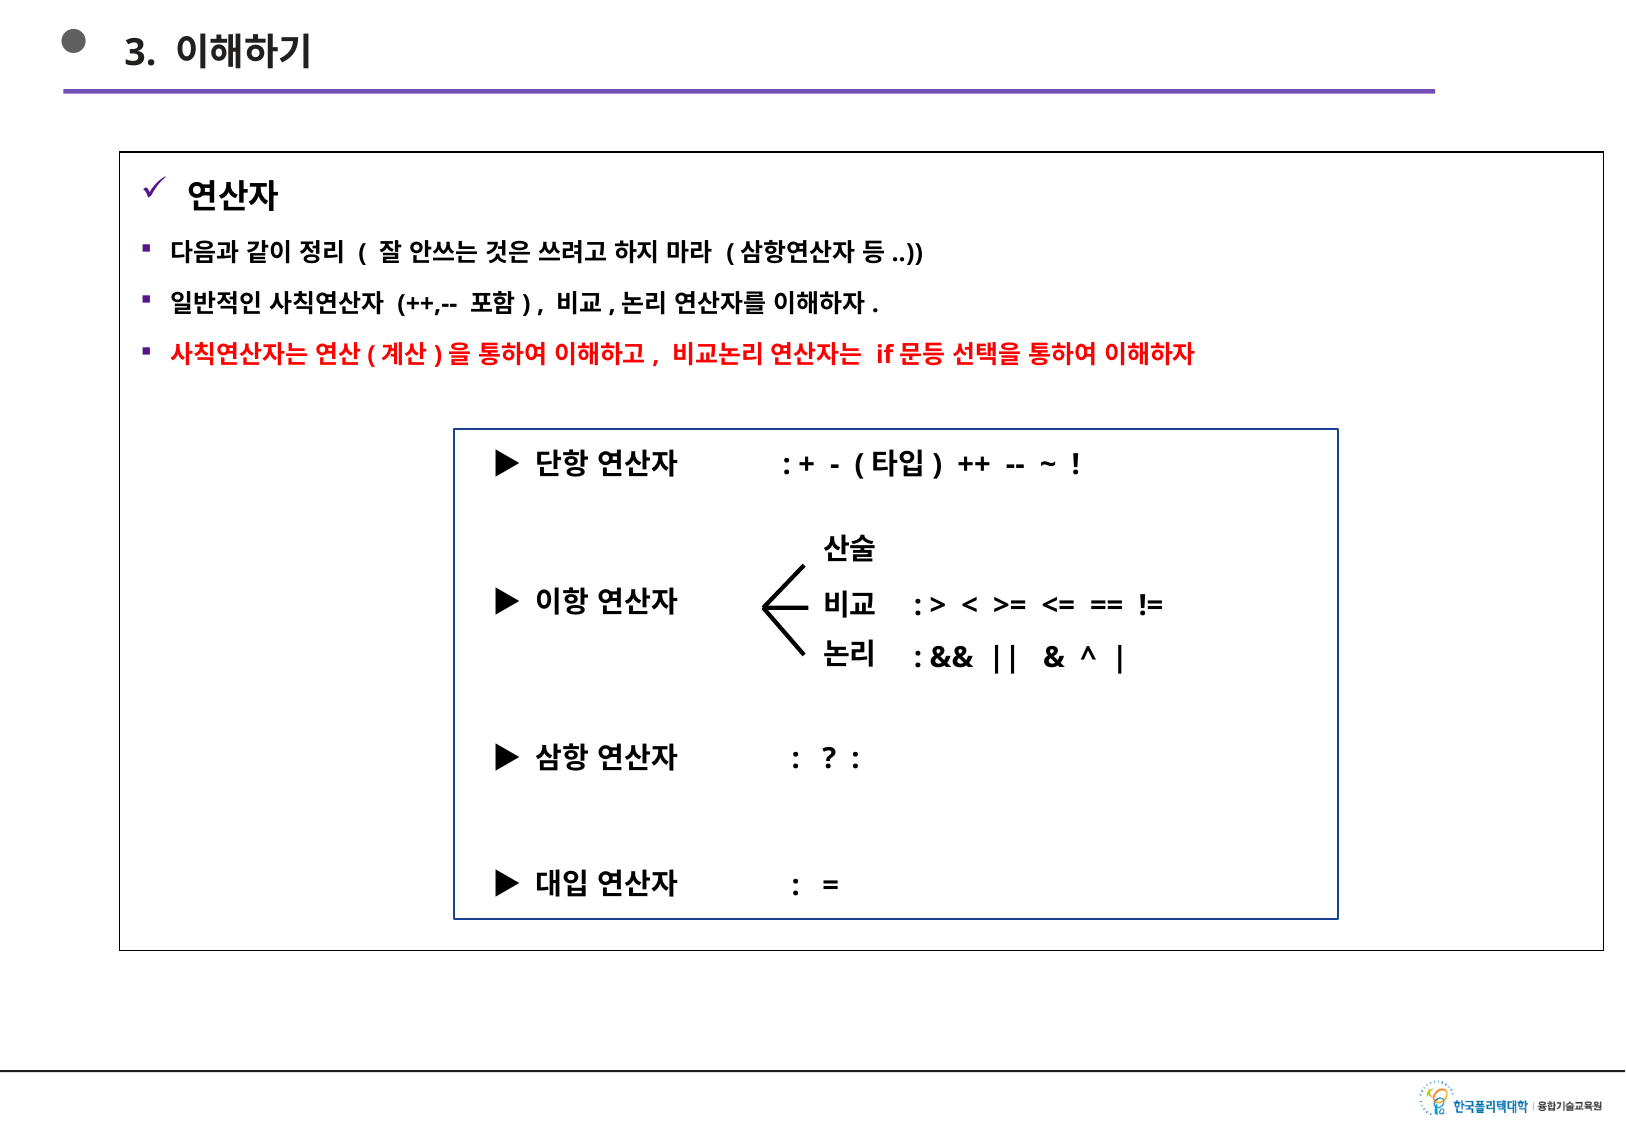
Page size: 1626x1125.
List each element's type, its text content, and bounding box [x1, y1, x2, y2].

text_box [454, 429, 1339, 920]
picture [1415, 1076, 1604, 1118]
text_box 3. 이해하기 [109, 20, 943, 93]
text_box 연산자 다음과 같이 정리 ( 잘 안쓰는 것은 쓰려고 하지 마라 (삼항연산자 등..)) 일반적인 사칙연산자 (++,-- 포함) , 비교,논리 연산자를 이해하자. 사칙연산자는 연산(계산)을 통하여 이해하고, 비교논리 연산자는 if문등 선택을 통하여 이해하자 [119, 152, 1604, 951]
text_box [477, 437, 1525, 911]
